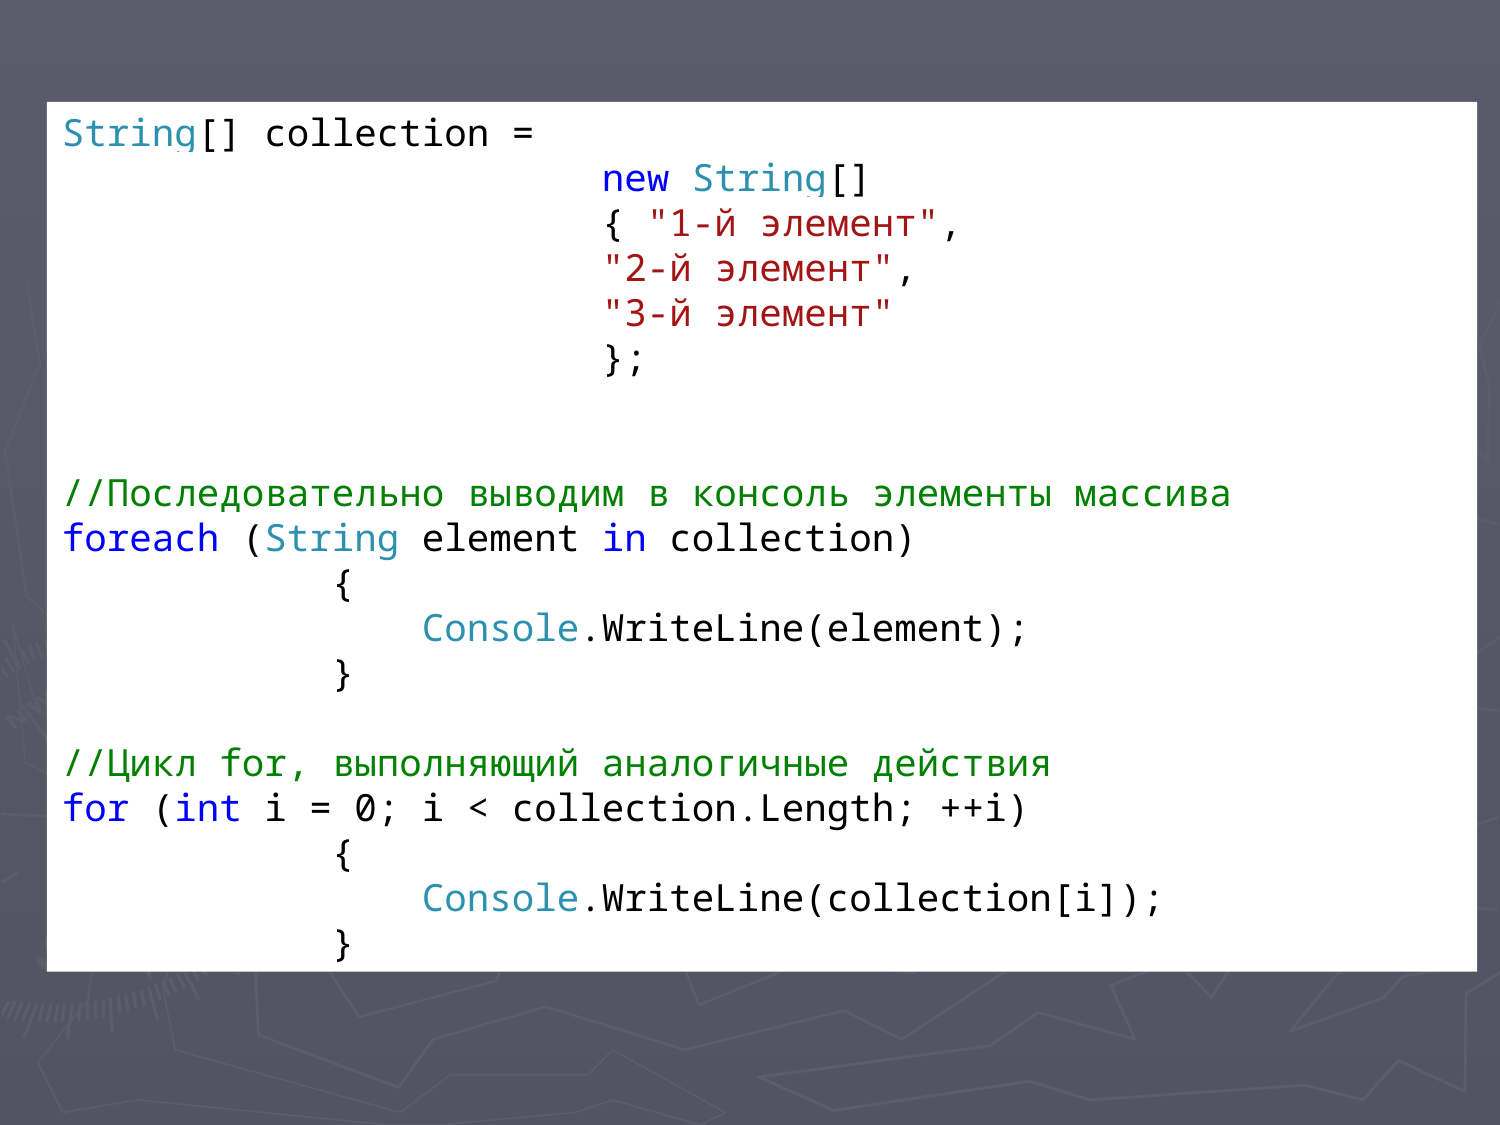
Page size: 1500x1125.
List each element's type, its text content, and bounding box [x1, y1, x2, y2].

text_box String[] collection = new String[] { "1-й элемент", "2-й элемент", "3-й элемент" }; //Последовательно выводим в консоль элементы массива foreach (String element in collection) { Console.WriteLine(element); } //Цикл for, выполняющий аналогичные действия for (int i = 0; i < collection.Length; ++i) { Console.WriteLine(collection[i]); } [46, 101, 1478, 972]
